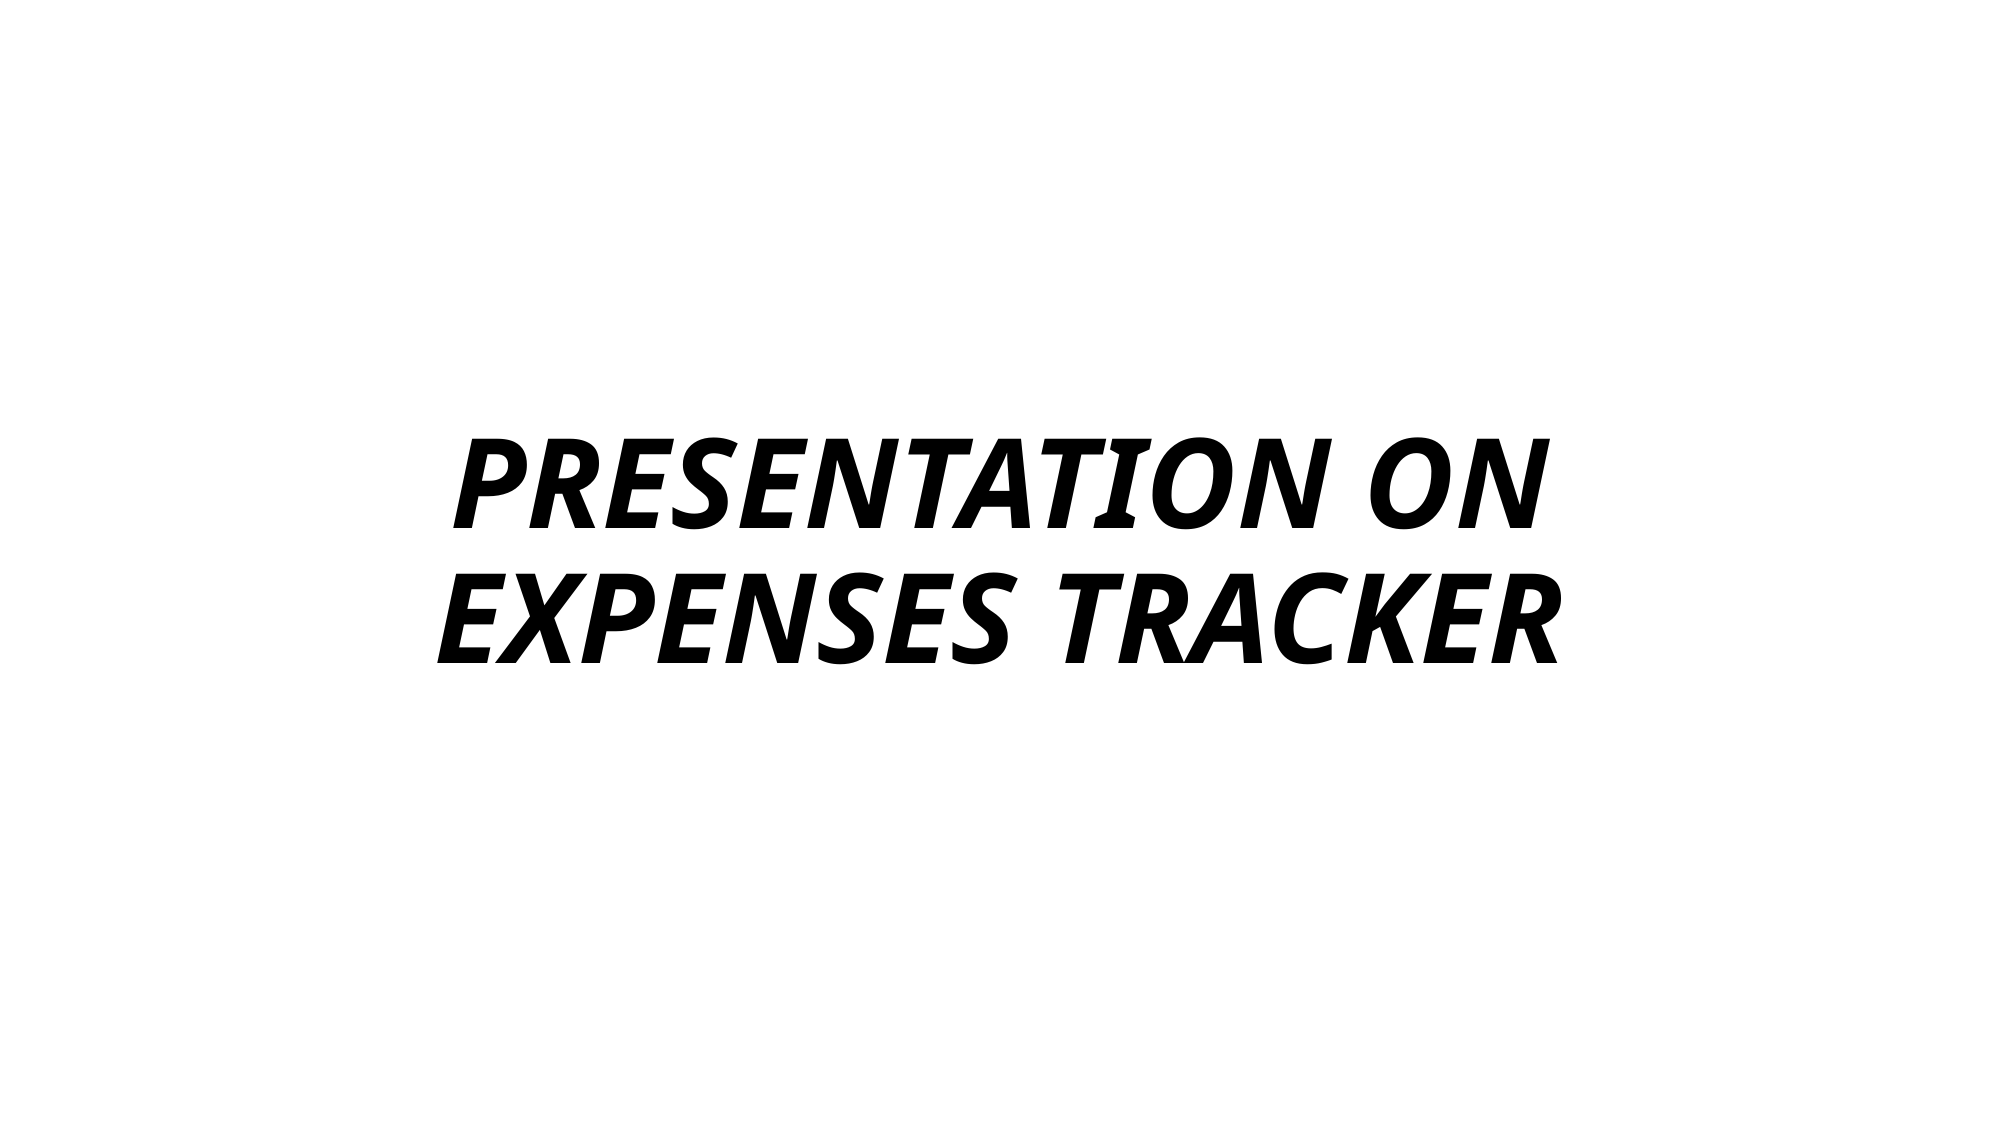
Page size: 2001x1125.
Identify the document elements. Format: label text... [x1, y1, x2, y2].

title PRESENTATION ON EXPENSES TRACKER [249, 184, 1750, 699]
